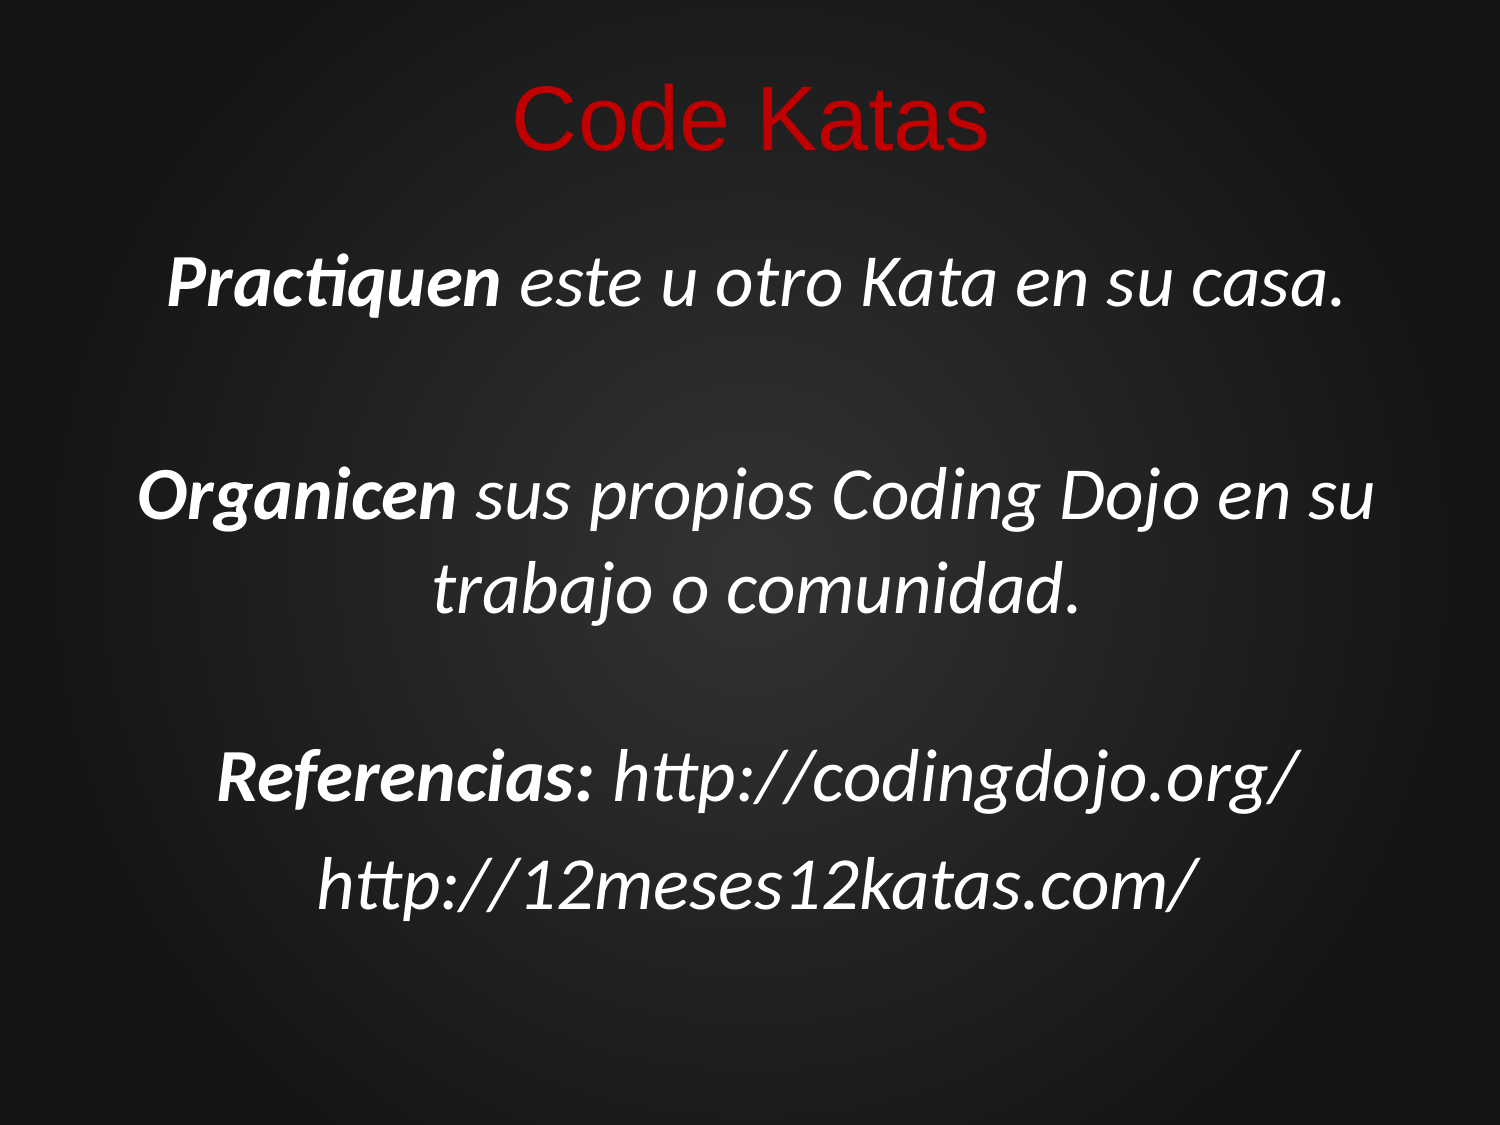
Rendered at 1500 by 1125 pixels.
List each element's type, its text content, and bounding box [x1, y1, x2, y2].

title Code Katas [76, 54, 1427, 173]
picture [0, 0, 1500, 1125]
list Practiquen este u otro Kata en su casa. Organicen sus propios Coding Dojo en su trabajo o comunidad. Referencias: http://codingdojo.org/ http://12meses12katas.com/ [102, 219, 1413, 610]
